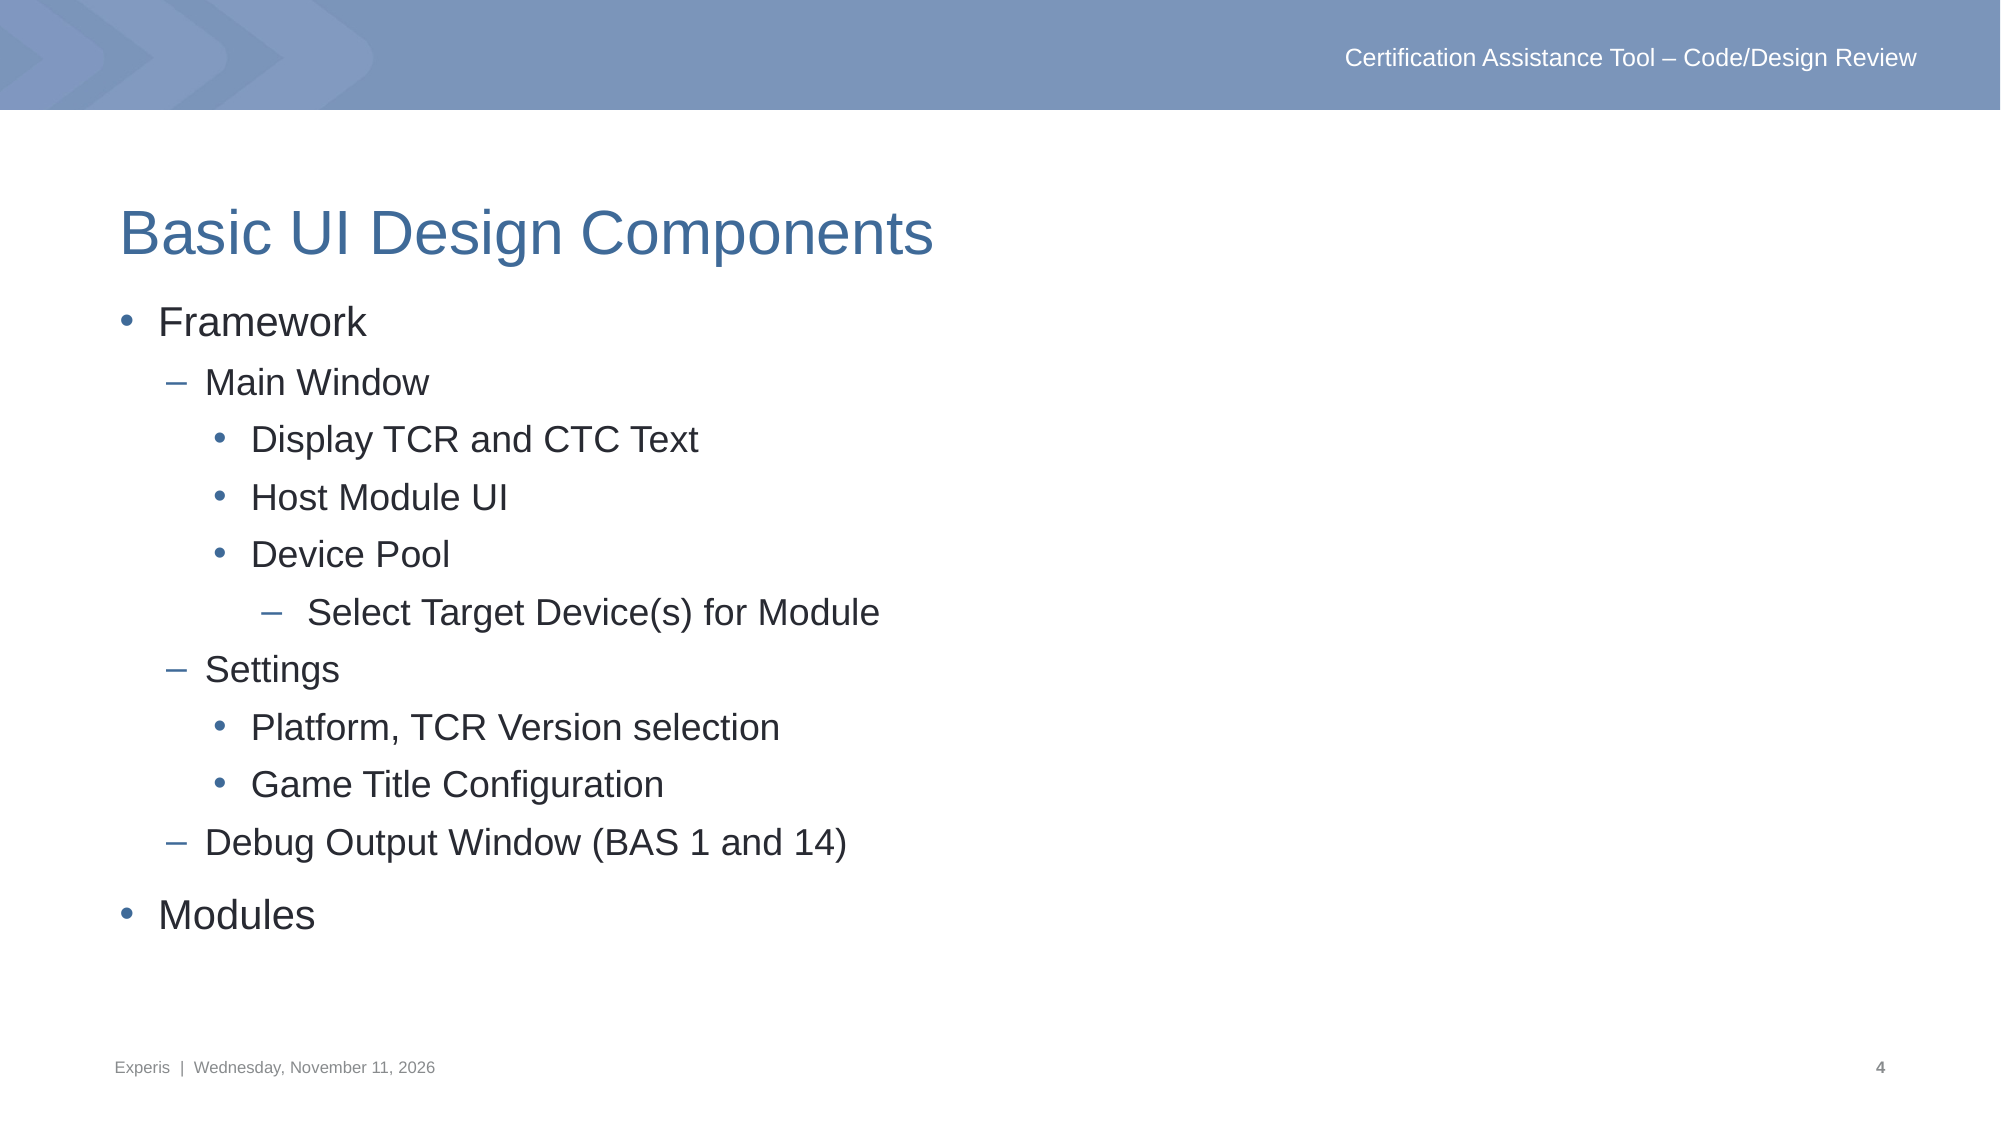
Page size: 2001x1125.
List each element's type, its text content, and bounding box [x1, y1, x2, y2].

picture [0, 0, 2001, 110]
title Basic UI Design Components [119, 121, 1920, 268]
list Framework Main Window Display TCR and CTC Text Host Module UI Device Pool Select Target Device(s) for Module Settings Platform, TCR Version selection Game Title Configuration Debug Output Window (BAS 1 and 14) Modules [119, 287, 1920, 1005]
